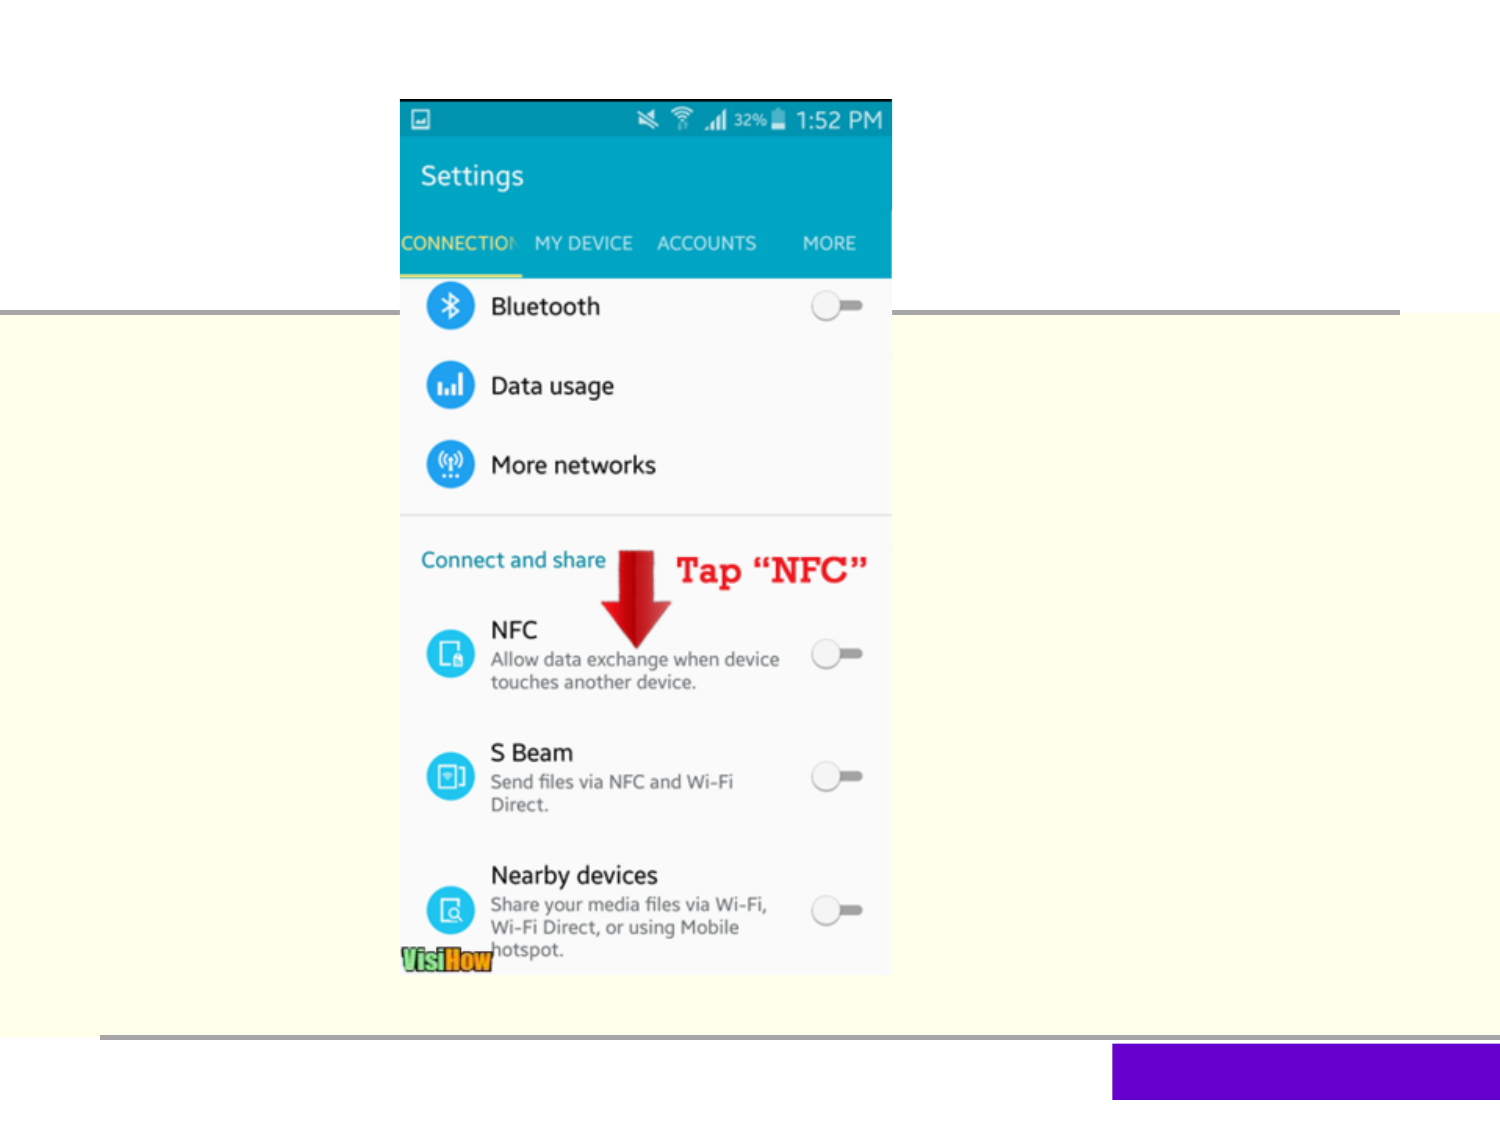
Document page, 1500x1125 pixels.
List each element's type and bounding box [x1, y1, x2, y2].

picture [399, 99, 893, 976]
